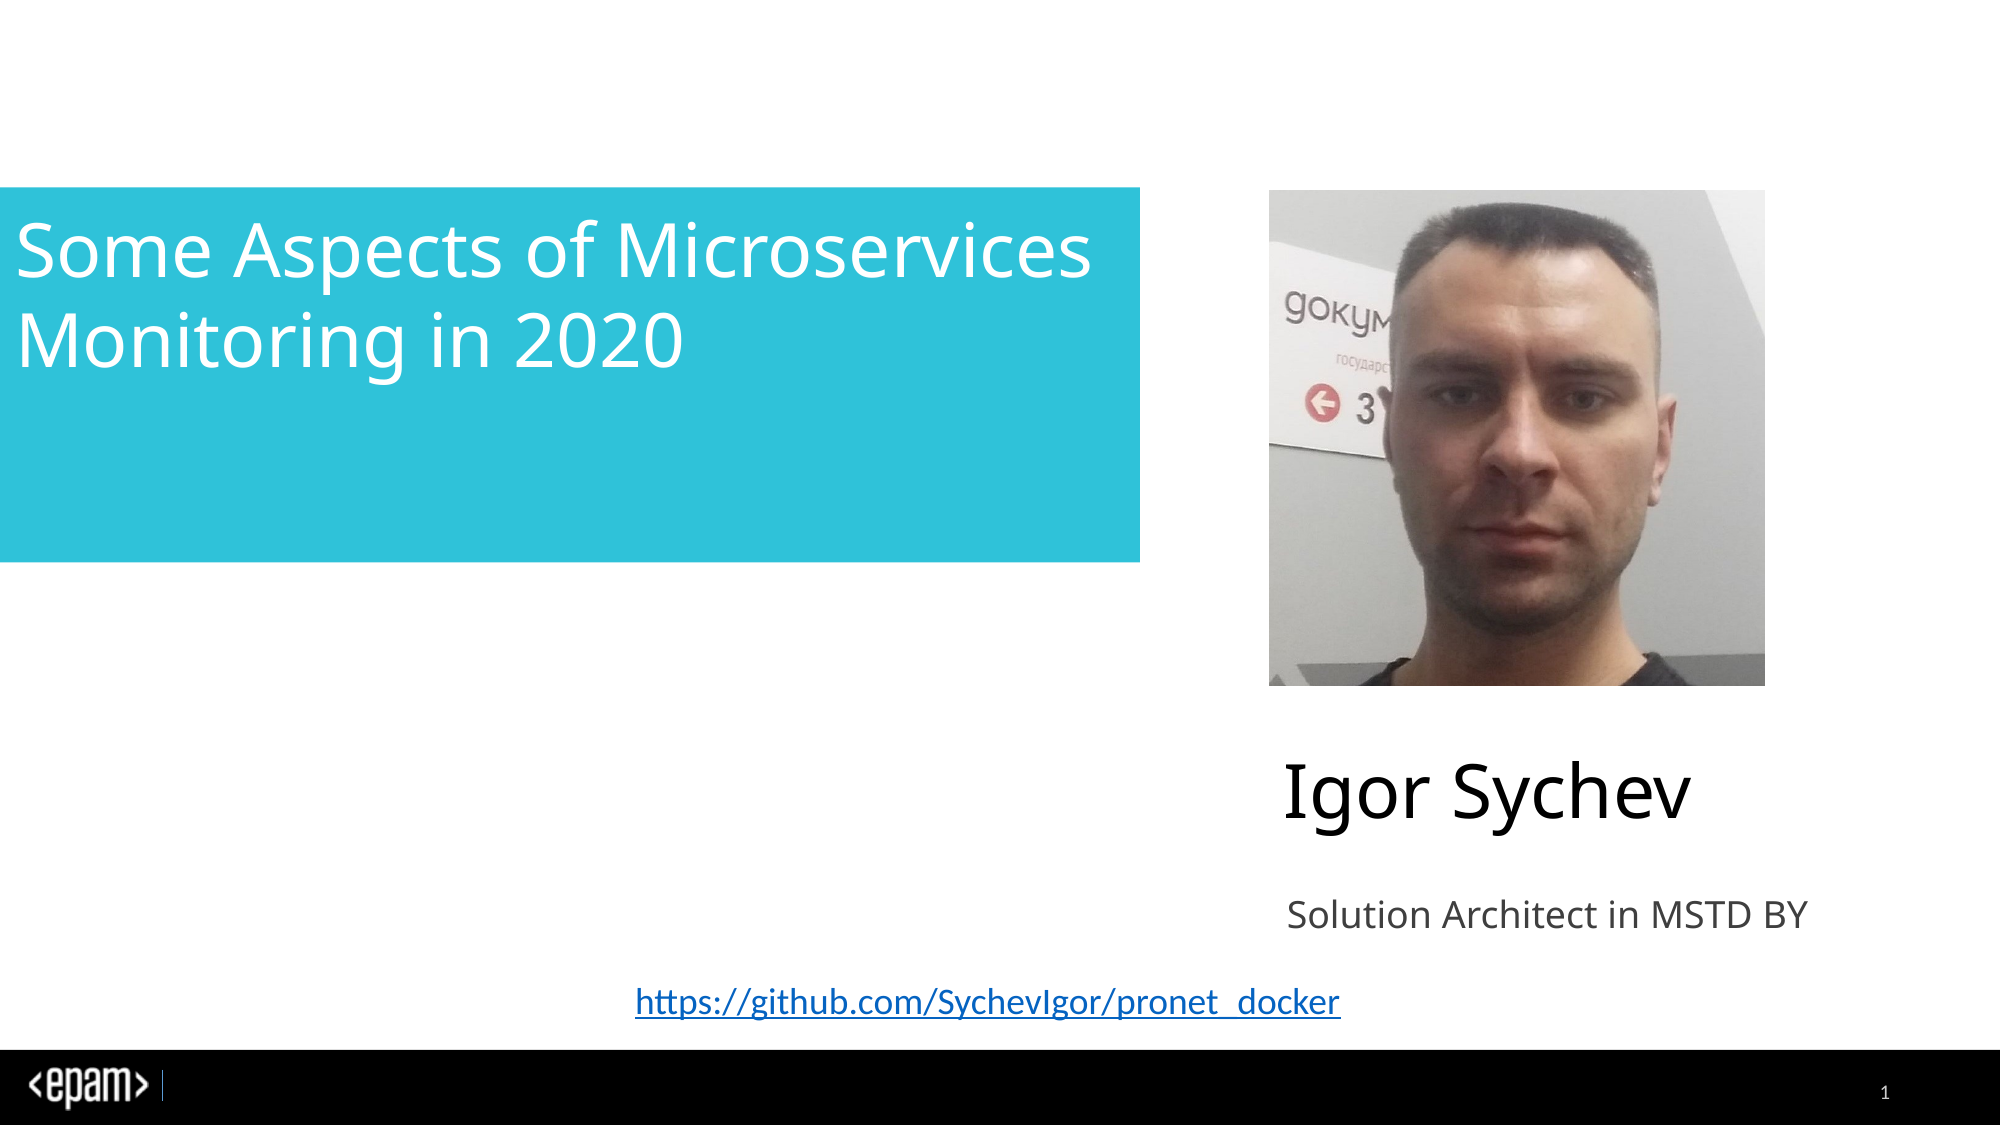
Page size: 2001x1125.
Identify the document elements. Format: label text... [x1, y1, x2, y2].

picture [1269, 190, 1766, 687]
text_box https://github.com/SychevIgor/pronet_docker [620, 969, 1356, 1030]
list Some Aspects of Microservices Monitoring in 2020 [0, 187, 1140, 563]
text_box Igor Sychev [1269, 746, 1869, 870]
text_box Solution Architect in MSTD BY [1272, 889, 1869, 970]
picture [28, 1067, 149, 1111]
